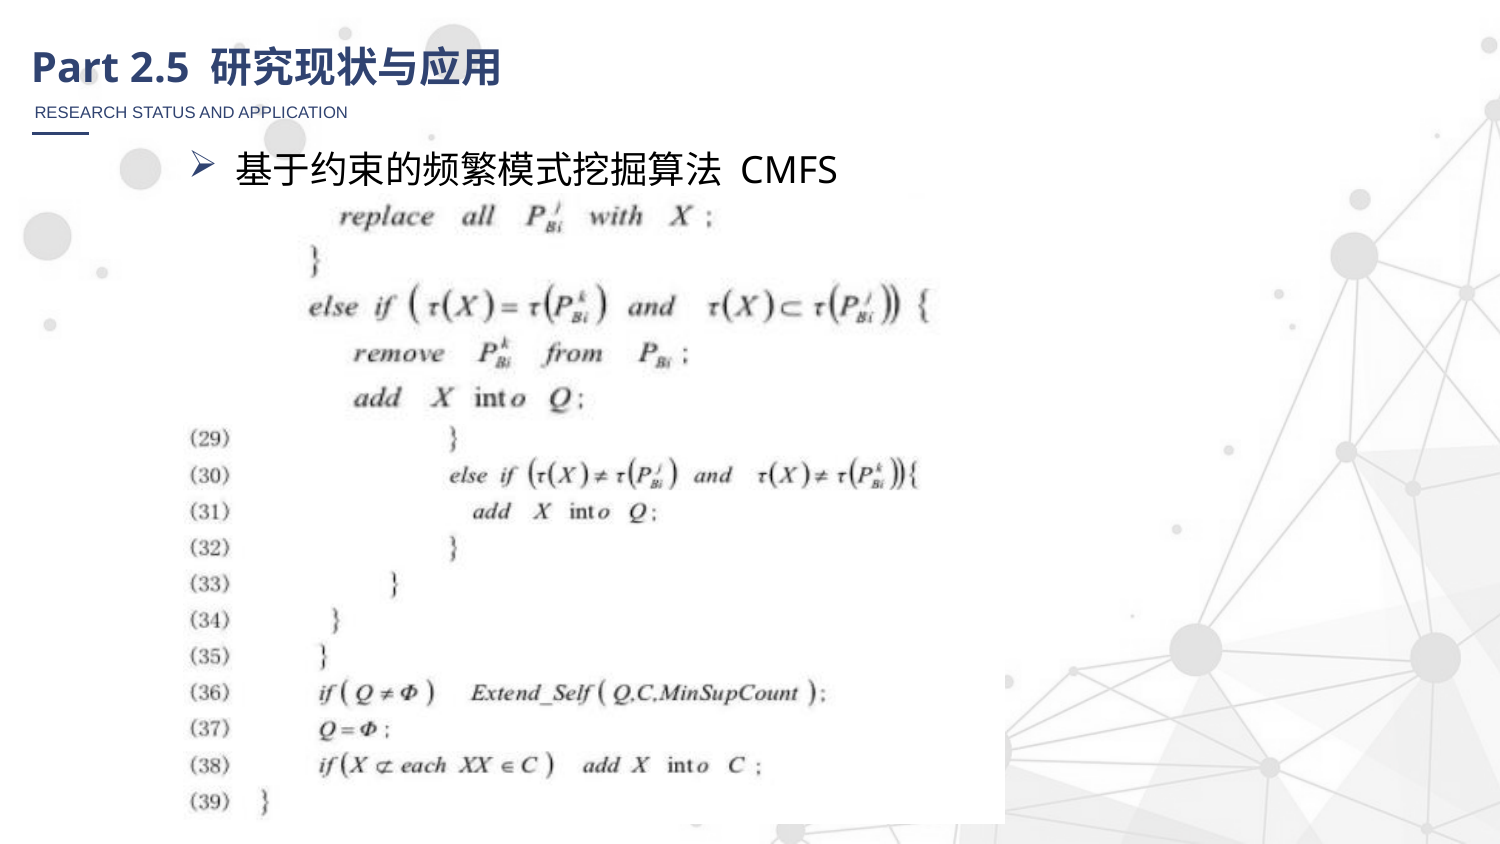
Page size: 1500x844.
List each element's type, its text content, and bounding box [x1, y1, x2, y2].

text_box Part 2.5 研究现状与应用 [16, 33, 528, 99]
text_box 基于约束的频繁模式挖掘算法 CMFS [173, 138, 879, 199]
picture [183, 193, 1005, 824]
text_box RESEARCH STATUS AND APPLICATION [19, 94, 364, 129]
